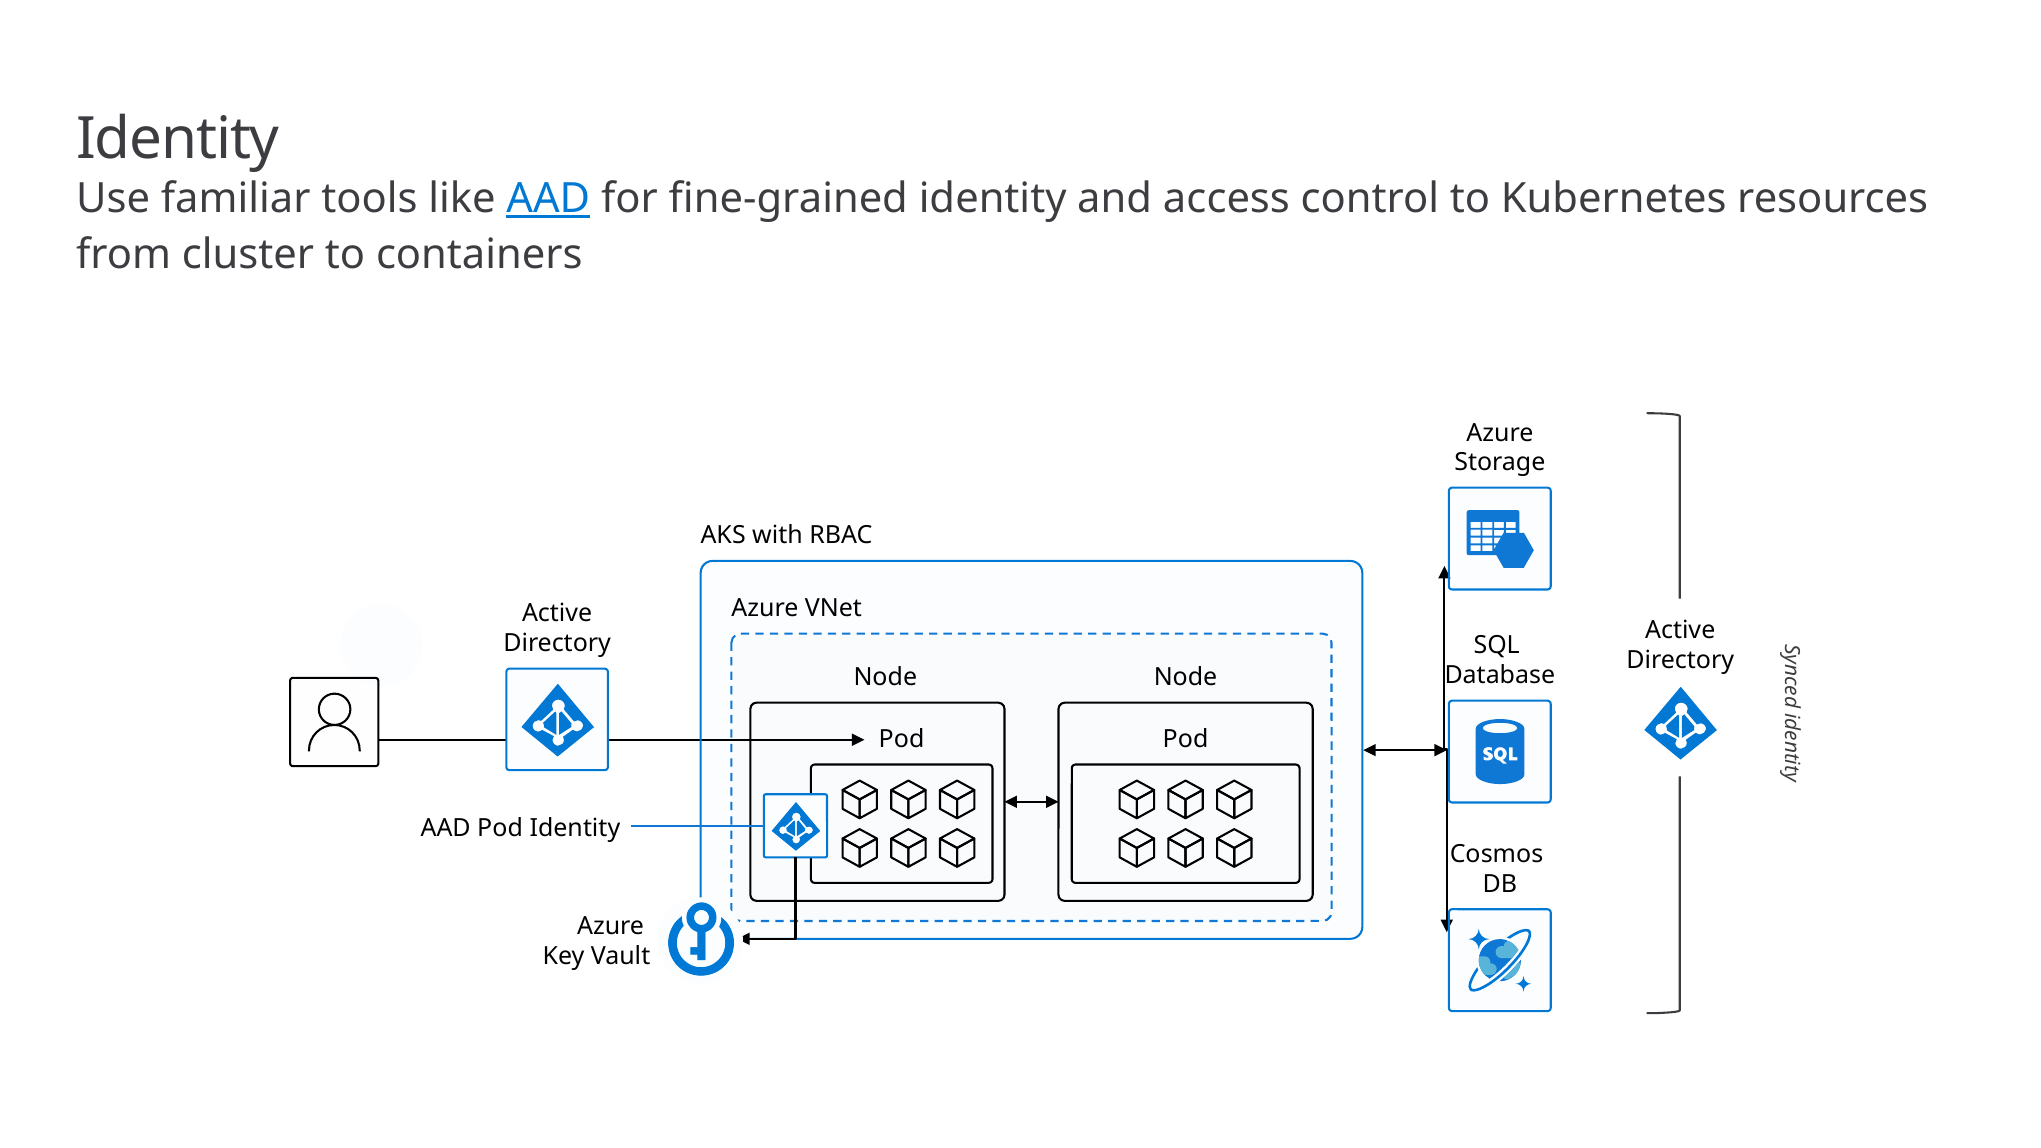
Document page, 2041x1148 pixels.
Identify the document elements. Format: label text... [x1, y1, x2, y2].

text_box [340, 412, 1815, 1014]
text_box [308, 693, 340, 751]
text_box Identity [76, 103, 1969, 162]
text_box Use familiar tools like AAD for fine-grained identity and access control to Kubernetes resources from cluster to containers [76, 162, 1989, 285]
text_box [289, 677, 340, 767]
